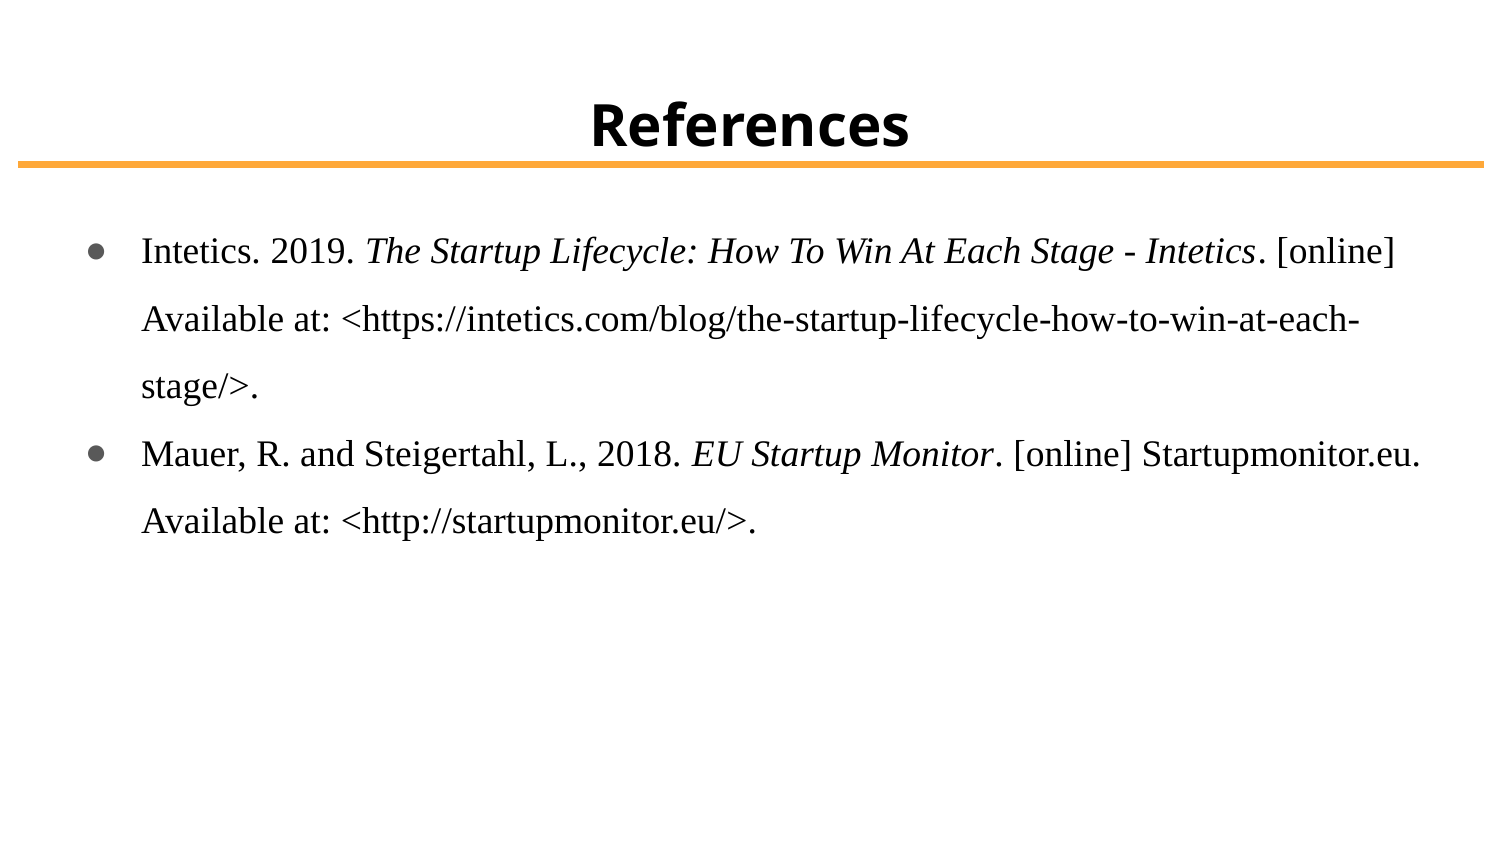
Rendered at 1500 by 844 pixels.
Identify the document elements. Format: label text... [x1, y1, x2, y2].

list Intetics. 2019. The Startup Lifecycle: How To Win At Each Stage - Intetics. [online] Available at: <https://intetics.com/blog/the-startup-lifecycle-how-to-win-at-each-stage/>. Mauer, R. and Steigertahl, L., 2018. EU Startup Monitor. [online] Startupmonitor.eu. Available at: <http://startupmonitor.eu/>. [51, 189, 1449, 825]
title References [51, 72, 1449, 161]
